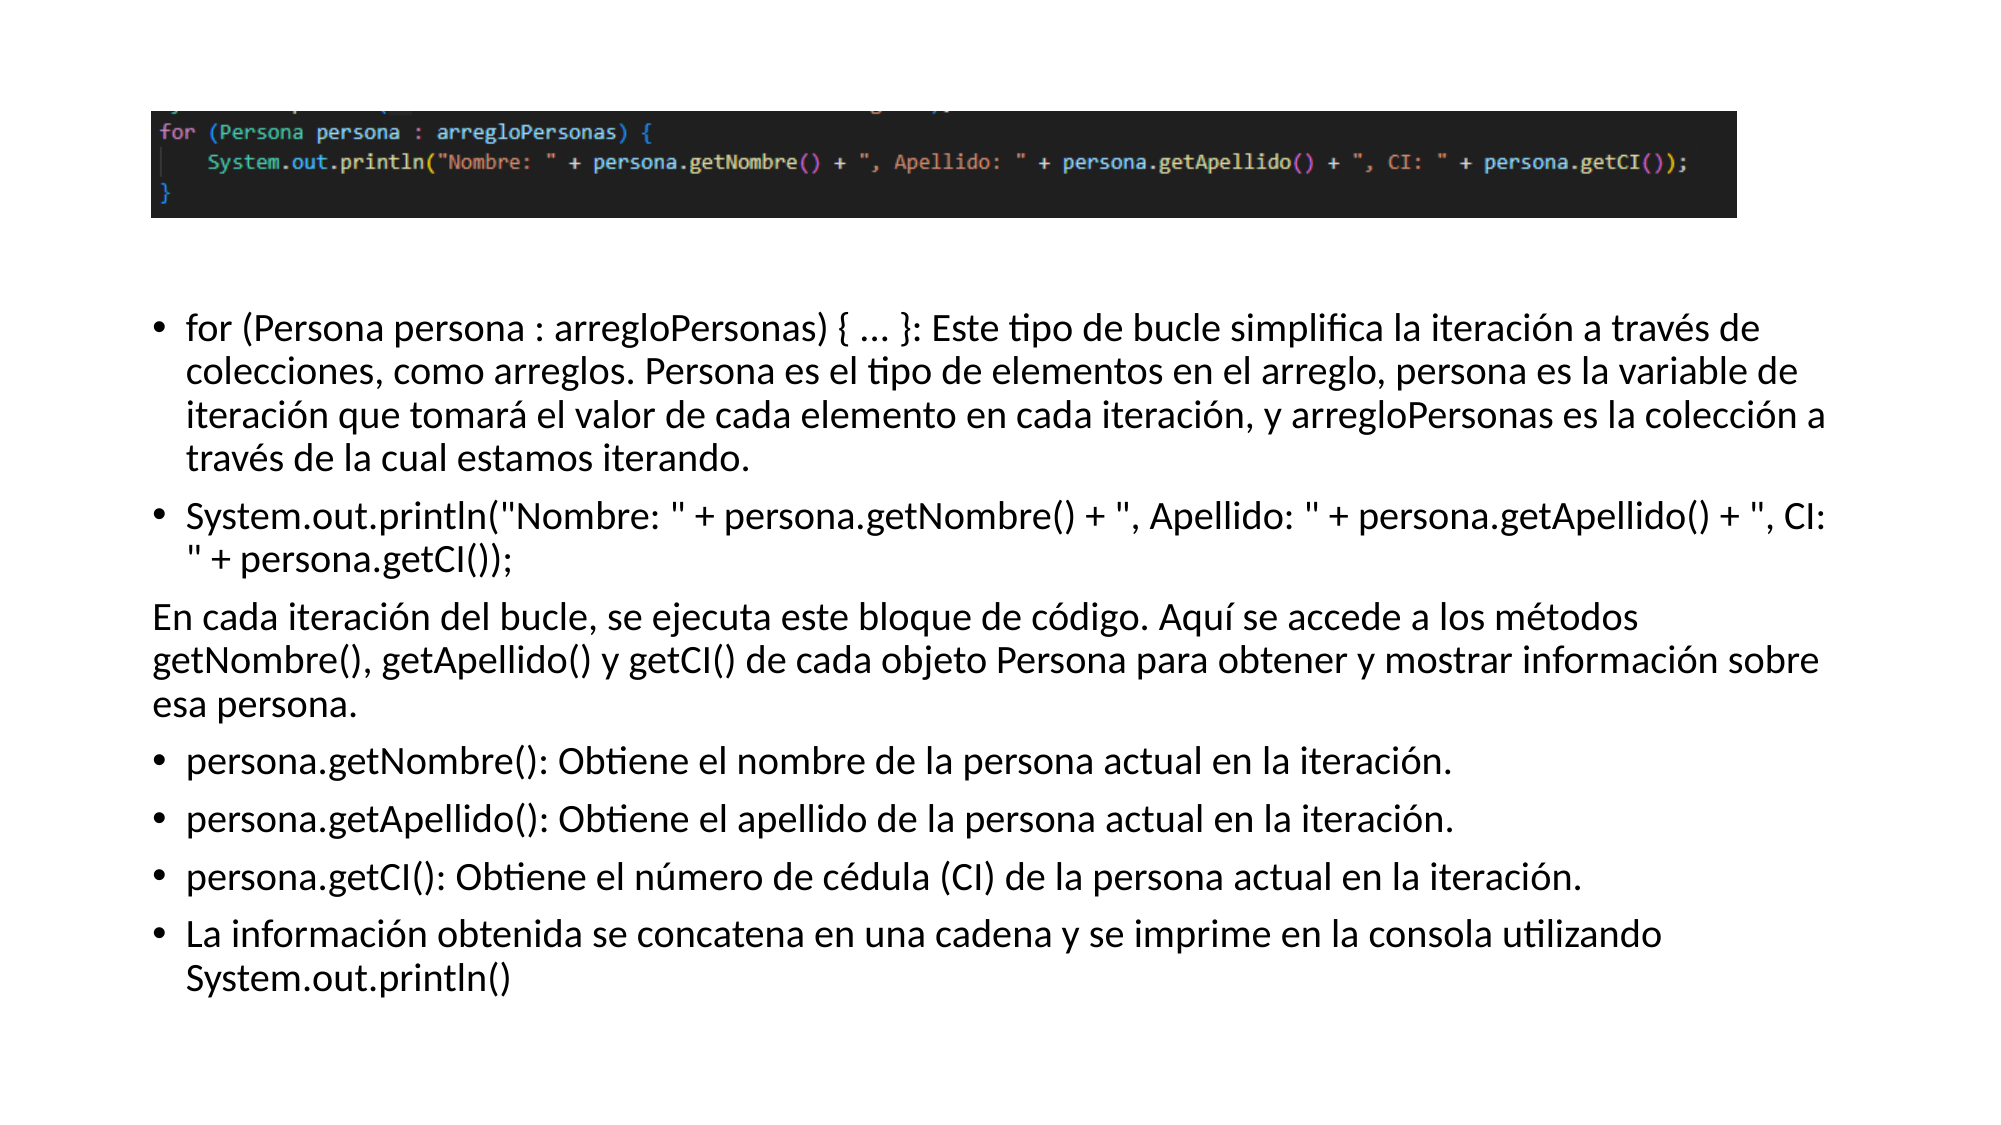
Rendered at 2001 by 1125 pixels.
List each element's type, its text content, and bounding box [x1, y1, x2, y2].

list for (Persona persona : arregloPersonas) { ... }: Este tipo de bucle simplifica la iteración a través de colecciones, como arreglos. Persona es el tipo de elementos en el arreglo, persona es la variable de iteración que tomará el valor de cada elemento en cada iteración, y arregloPersonas es la colección a través de la cual estamos iterando. System.out.println("Nombre: " + persona.getNombre() + ", Apellido: " + persona.getApellido() + ", CI: " + persona.getCI()); En cada iteración del bucle, se ejecuta este bloque de código. Aquí se accede a los métodos getNombre(), getApellido() y getCI() de cada objeto Persona para obtener y mostrar información sobre esa persona. persona.getNombre(): Obtiene el nombre de la persona actual en la iteración. persona.getApellido(): Obtiene el apellido de la persona actual en la iteración. persona.getCI(): Obtiene el número de cédula (CI) de la persona actual en la iteración. La información obtenida se concatena en una cadena y se imprime en la consola utilizando System.out.println() [137, 299, 1863, 1014]
picture [151, 111, 1737, 218]
